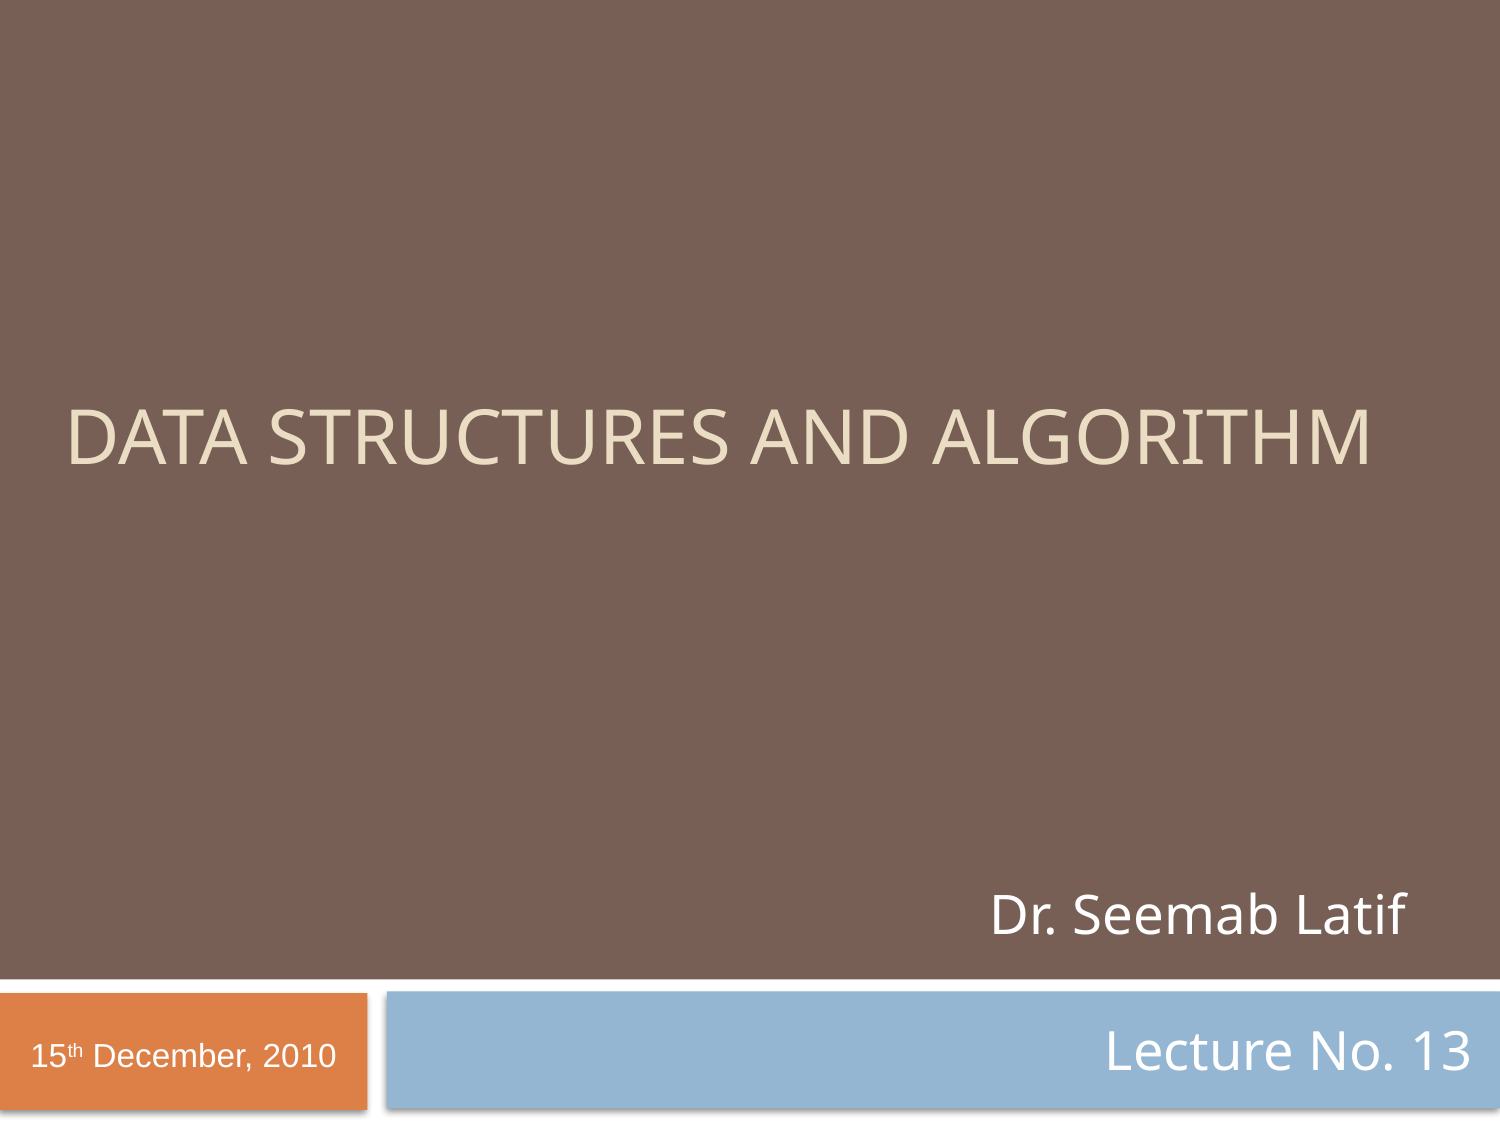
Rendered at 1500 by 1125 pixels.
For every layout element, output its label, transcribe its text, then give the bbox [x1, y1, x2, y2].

subtitle Lecture No. 13 [387, 992, 1488, 1105]
text_box 15th December, 2010 [6, 1026, 352, 1082]
text_box Dr. Seemab Latif [974, 849, 1488, 975]
title Data structures and algorithm [50, 362, 1488, 488]
